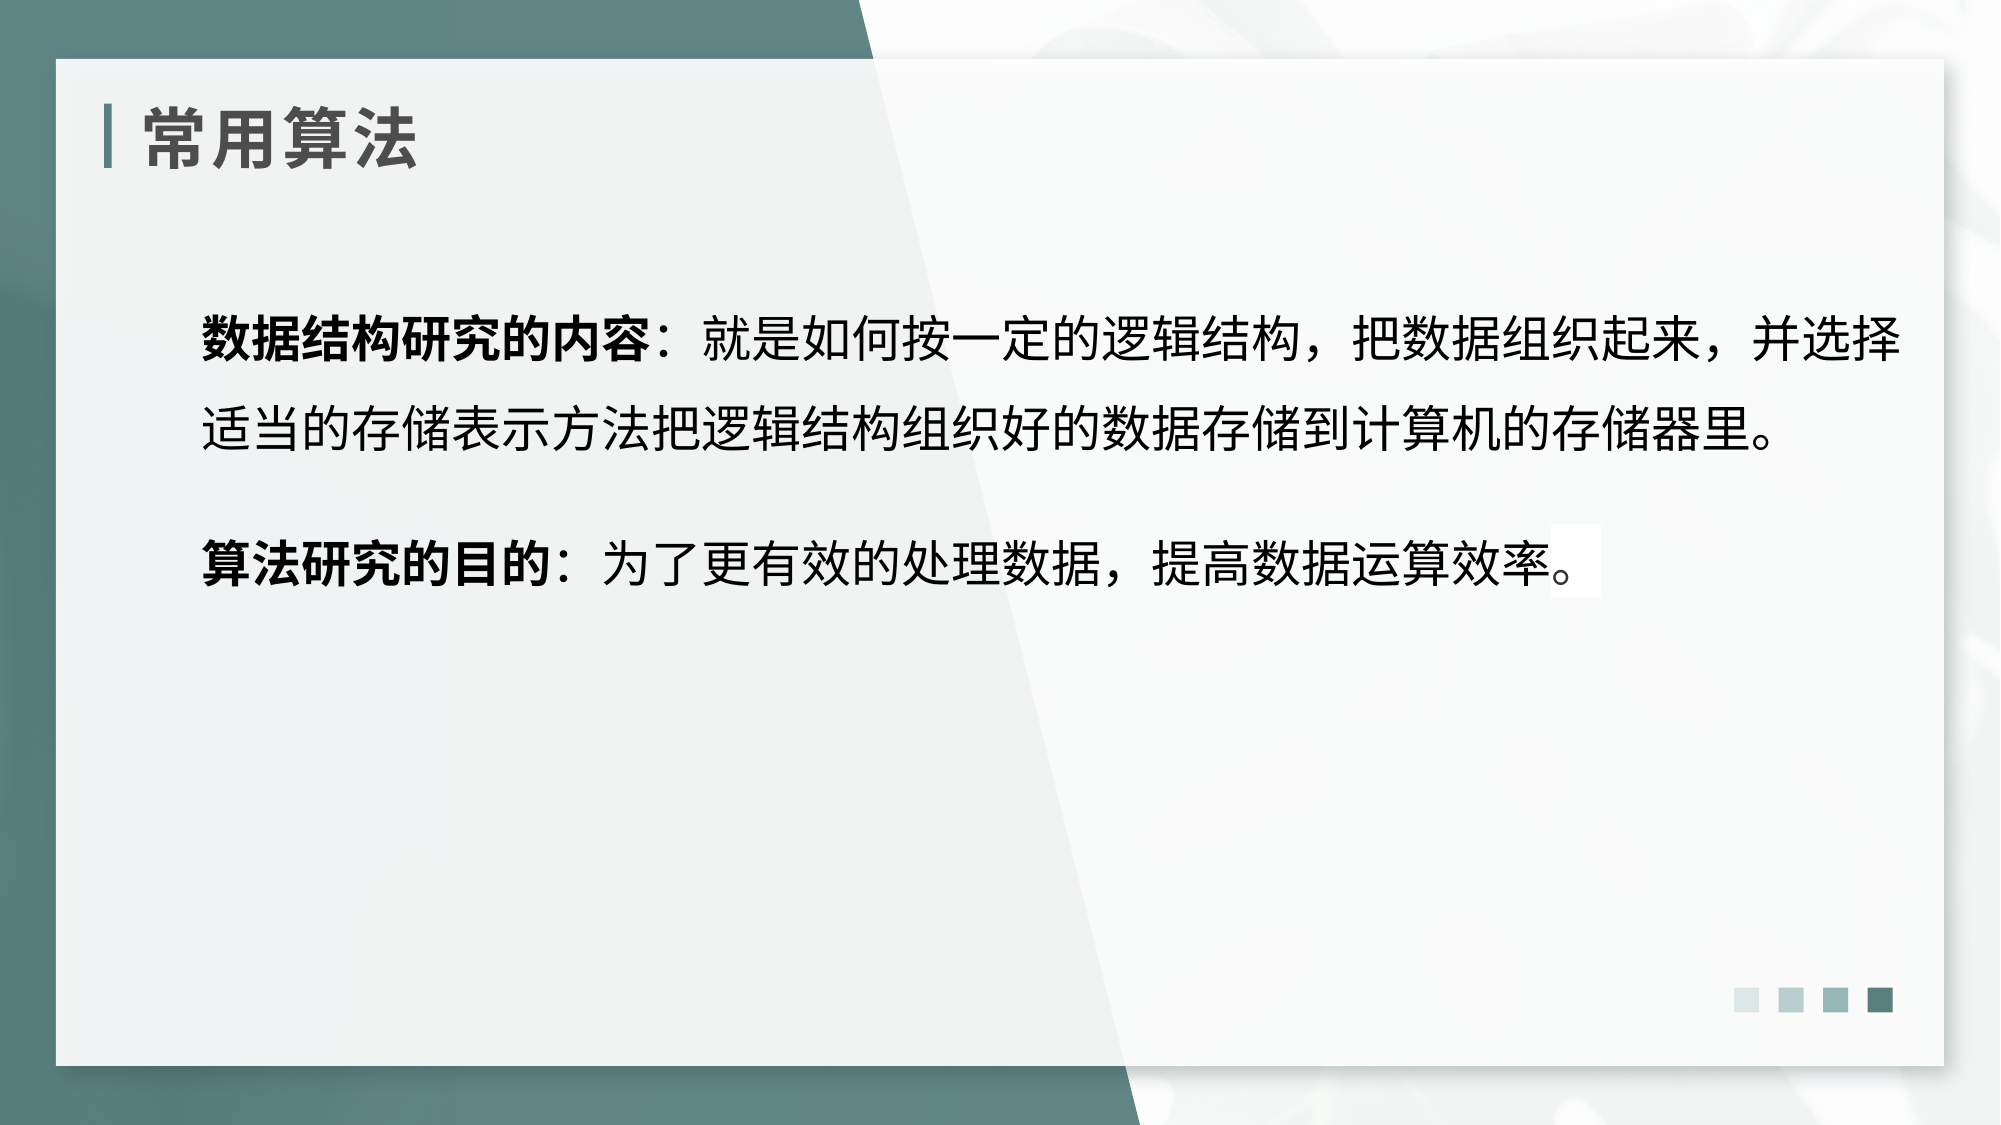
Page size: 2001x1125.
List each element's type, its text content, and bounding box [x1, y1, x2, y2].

text_box 数据结构研究的内容：就是如何按一定的逻辑结构，把数据组织起来，并选择适当的存储表示方法把逻辑结构组织好的数据存储到计算机的存储器里。 [186, 270, 1935, 465]
text_box 算法研究的目的：为了更有效的处理数据，提高数据运算效率。 [186, 494, 1935, 600]
title 常用算法 [125, 77, 906, 197]
